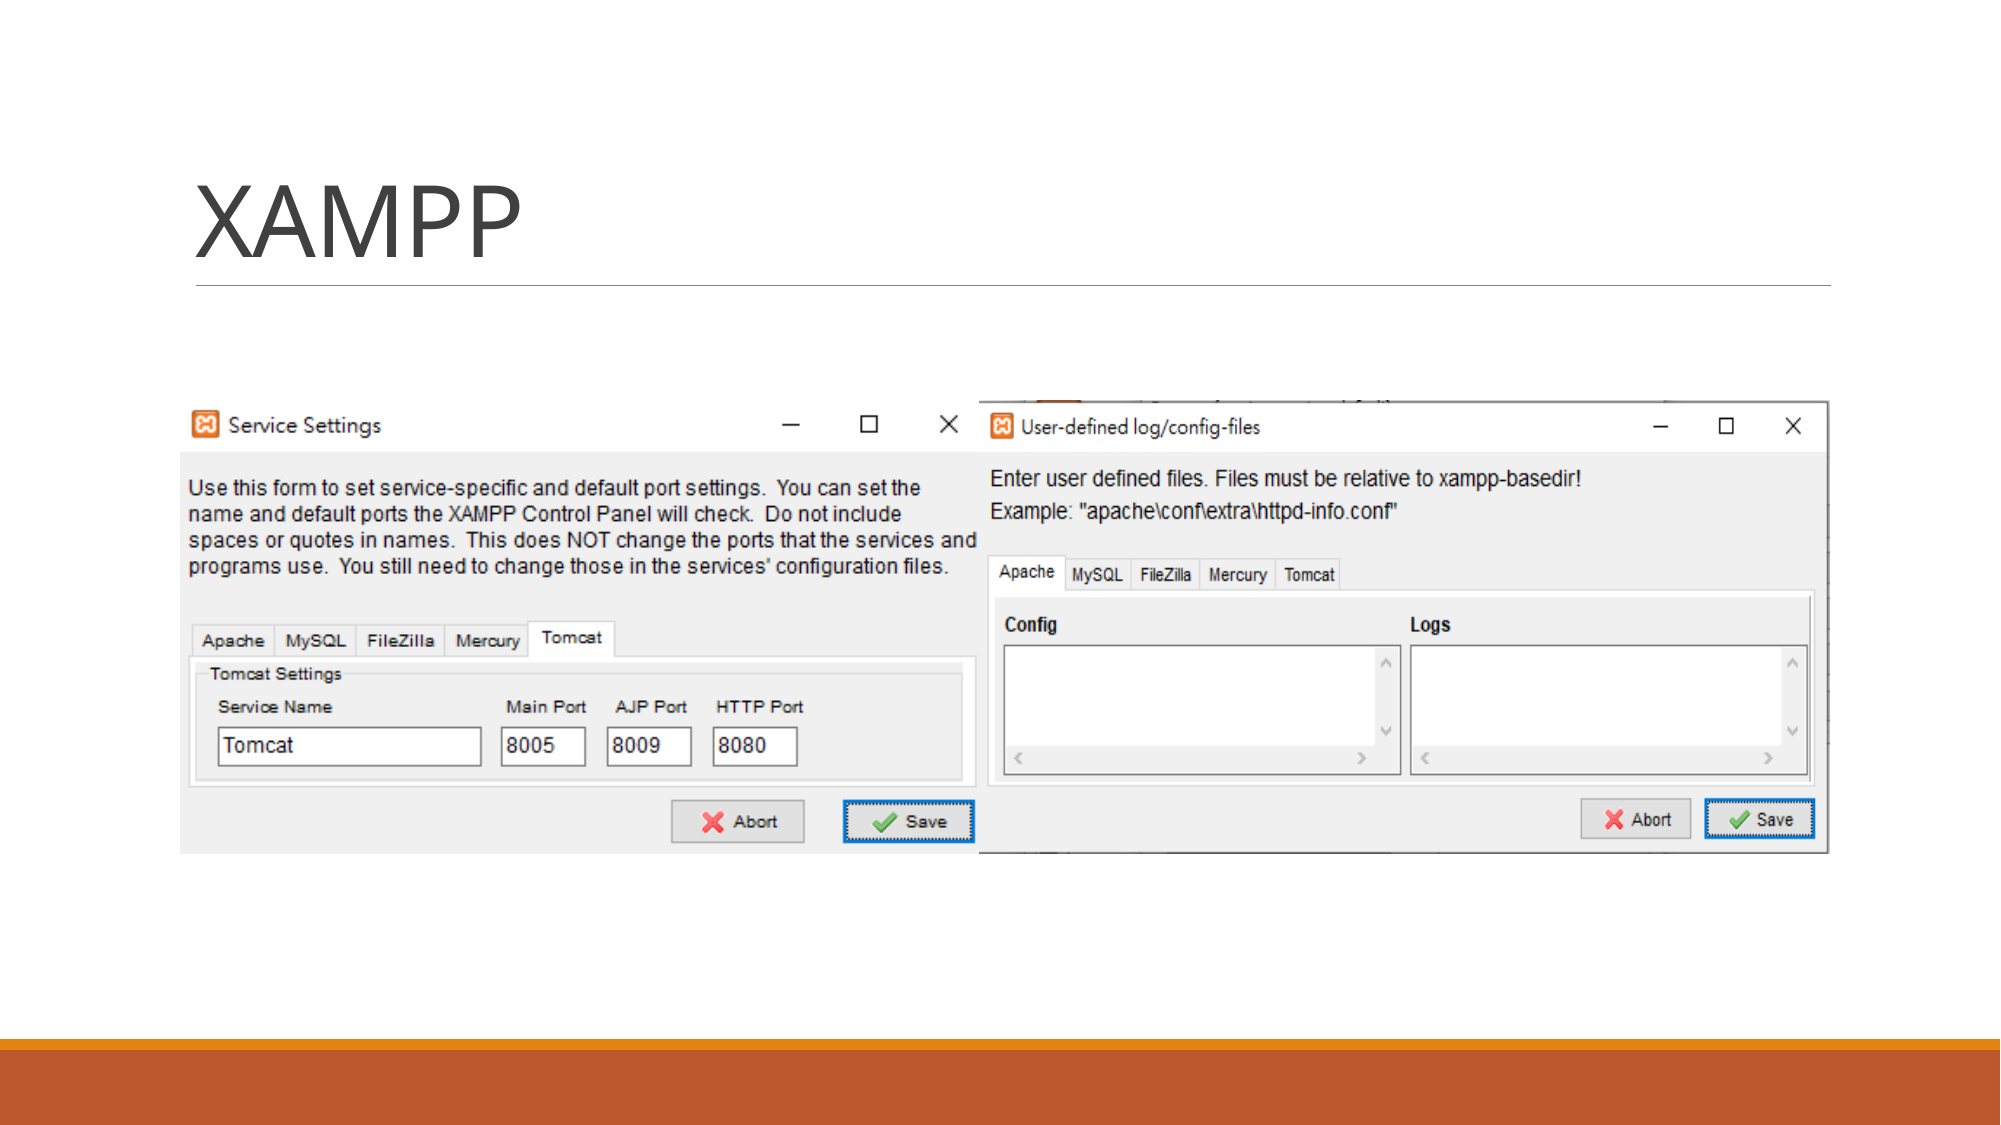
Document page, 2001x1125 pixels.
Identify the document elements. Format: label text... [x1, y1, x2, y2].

picture [179, 399, 1831, 854]
title XAMPP [180, 47, 1830, 285]
